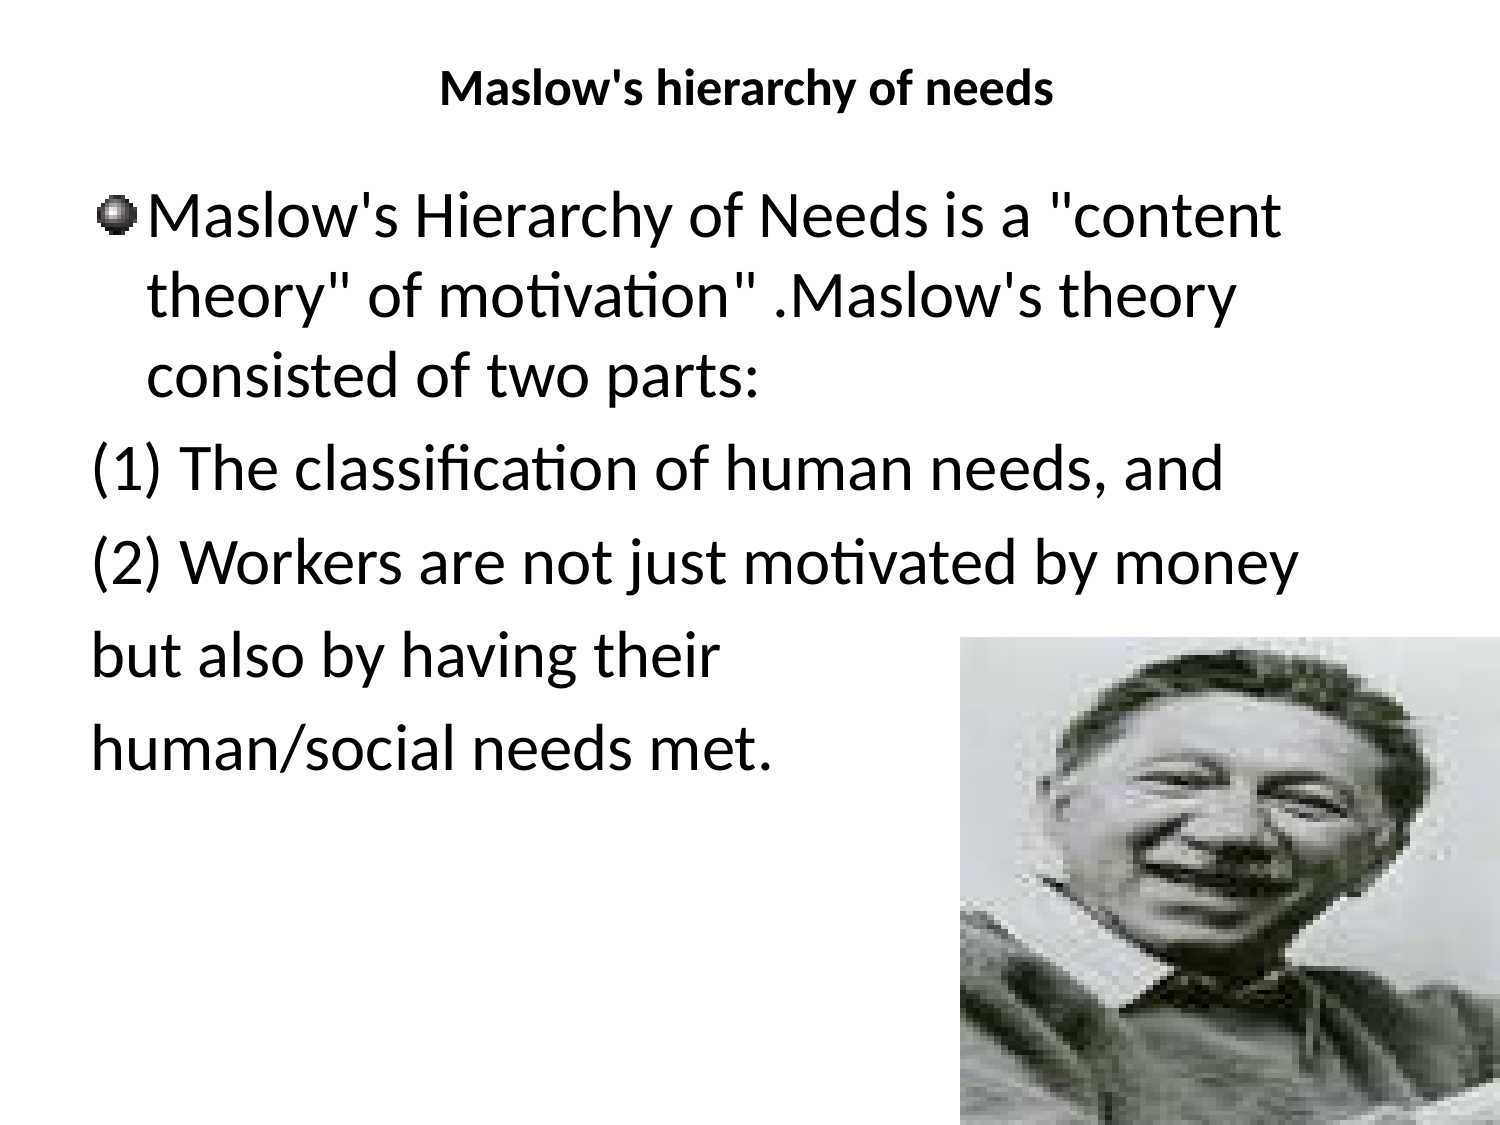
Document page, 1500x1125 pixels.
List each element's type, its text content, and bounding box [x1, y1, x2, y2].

title Maslow's hierarchy of needs [75, 45, 1425, 163]
picture [90, 187, 137, 235]
list Maslow's Hierarchy of Needs is a "content theory" of motivation" .Maslow's theory consisted of two parts: (1) The classification of human needs, and (2) Workers are not just motivated by money but also by having their human/social needs met. [75, 163, 1425, 1030]
picture [960, 637, 1500, 1125]
